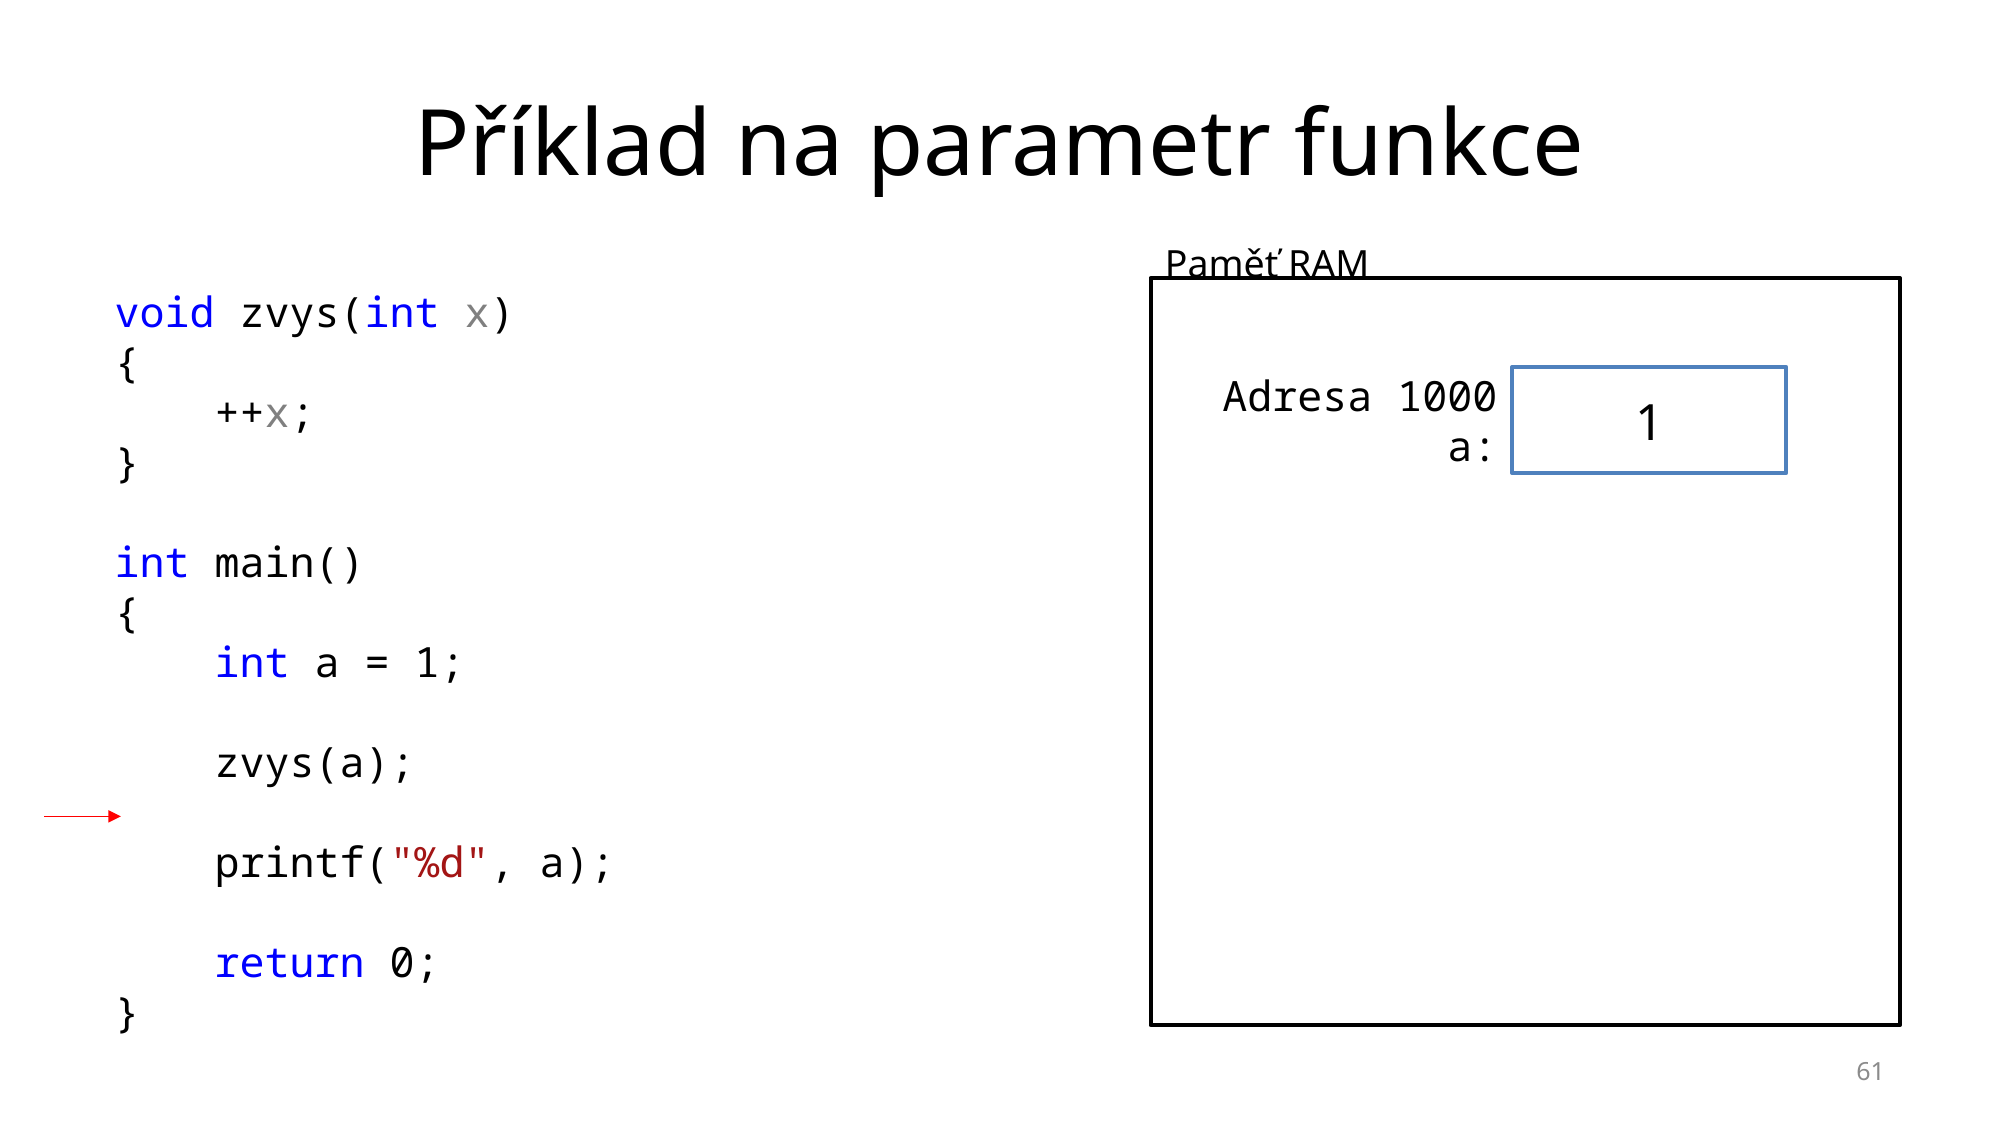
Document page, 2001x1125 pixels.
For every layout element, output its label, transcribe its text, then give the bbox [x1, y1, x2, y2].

text_box void zvys(int x) { ++x; } int main() { int a = 1; zvys(a); printf("%d", a); return 0; } [99, 277, 1000, 1043]
text_box 1 [1512, 365, 1788, 475]
title Příklad na parametr funkce [99, 45, 1900, 233]
text_box Adresa 1000 a: [1199, 362, 1512, 478]
text_box [1149, 276, 1902, 1027]
slide_number 61 [1433, 1042, 1900, 1103]
text_box Paměť RAM [1150, 232, 1429, 293]
